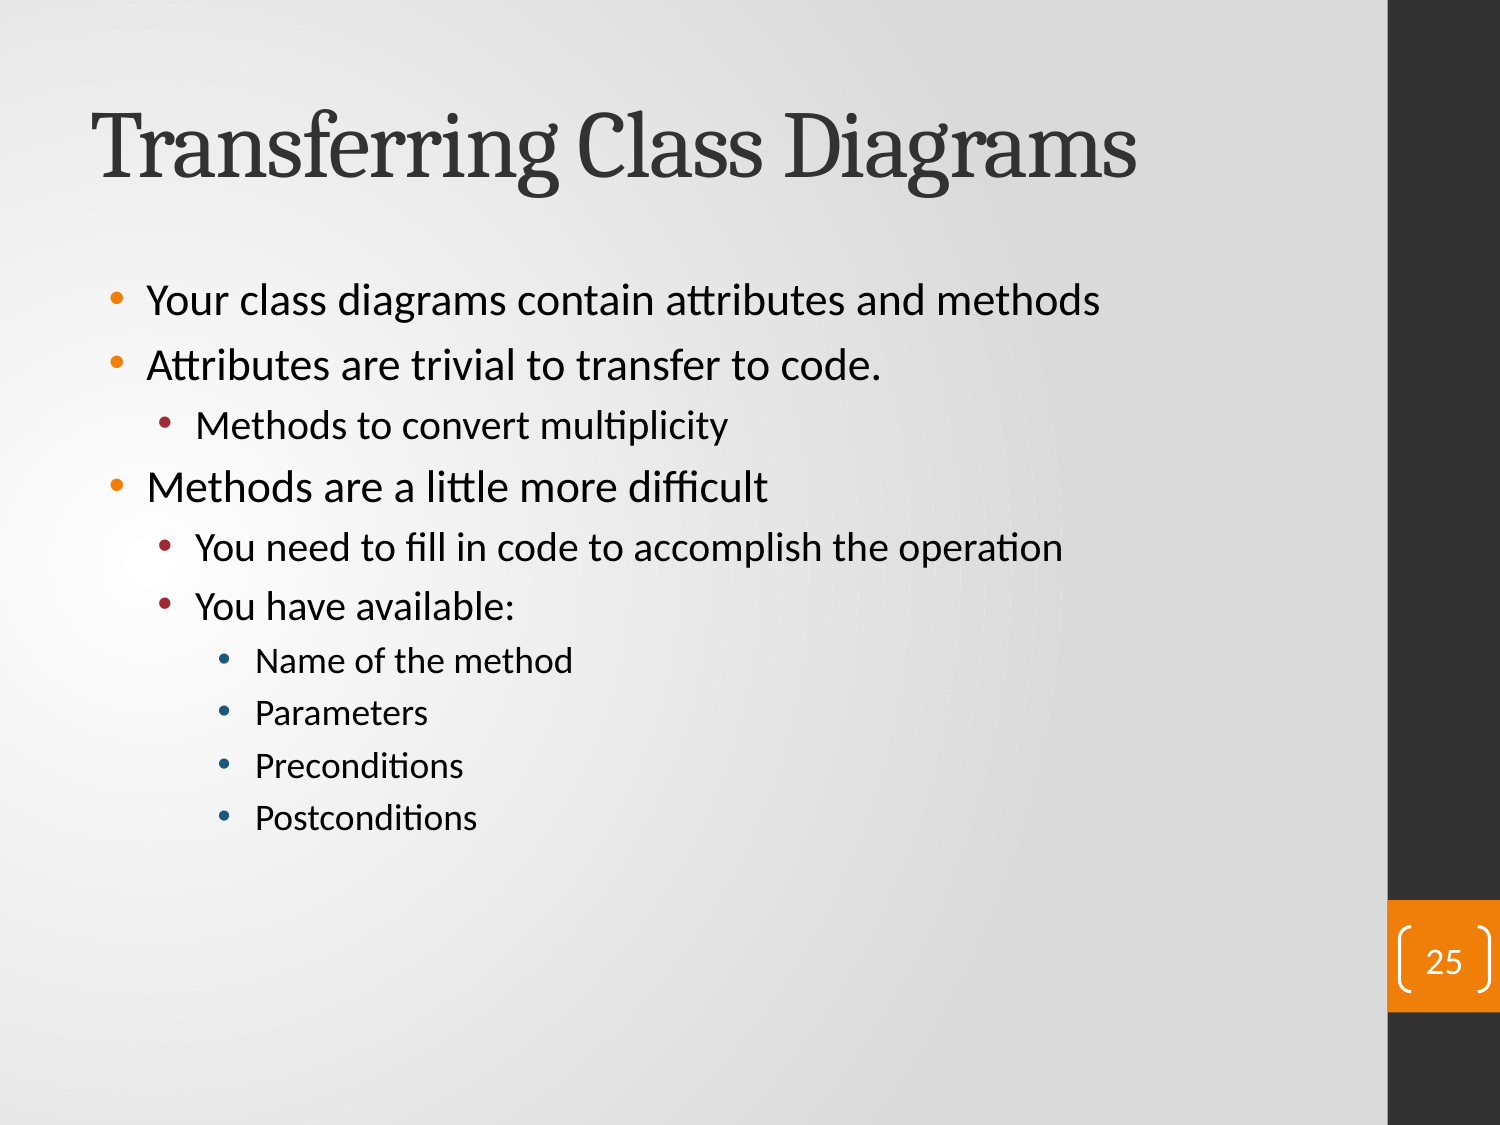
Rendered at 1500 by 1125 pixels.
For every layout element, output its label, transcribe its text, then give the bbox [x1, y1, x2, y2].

title Transferring Class Diagrams [75, 45, 1325, 233]
list Your class diagrams contain attributes and methods Attributes are trivial to transfer to code. Methods to convert multiplicity Methods are a little more difficult You need to fill in code to accomplish the operation You have available: Name of the method Parameters Preconditions Postconditions [75, 262, 1325, 1050]
slide_number 25 [1397, 925, 1492, 994]
